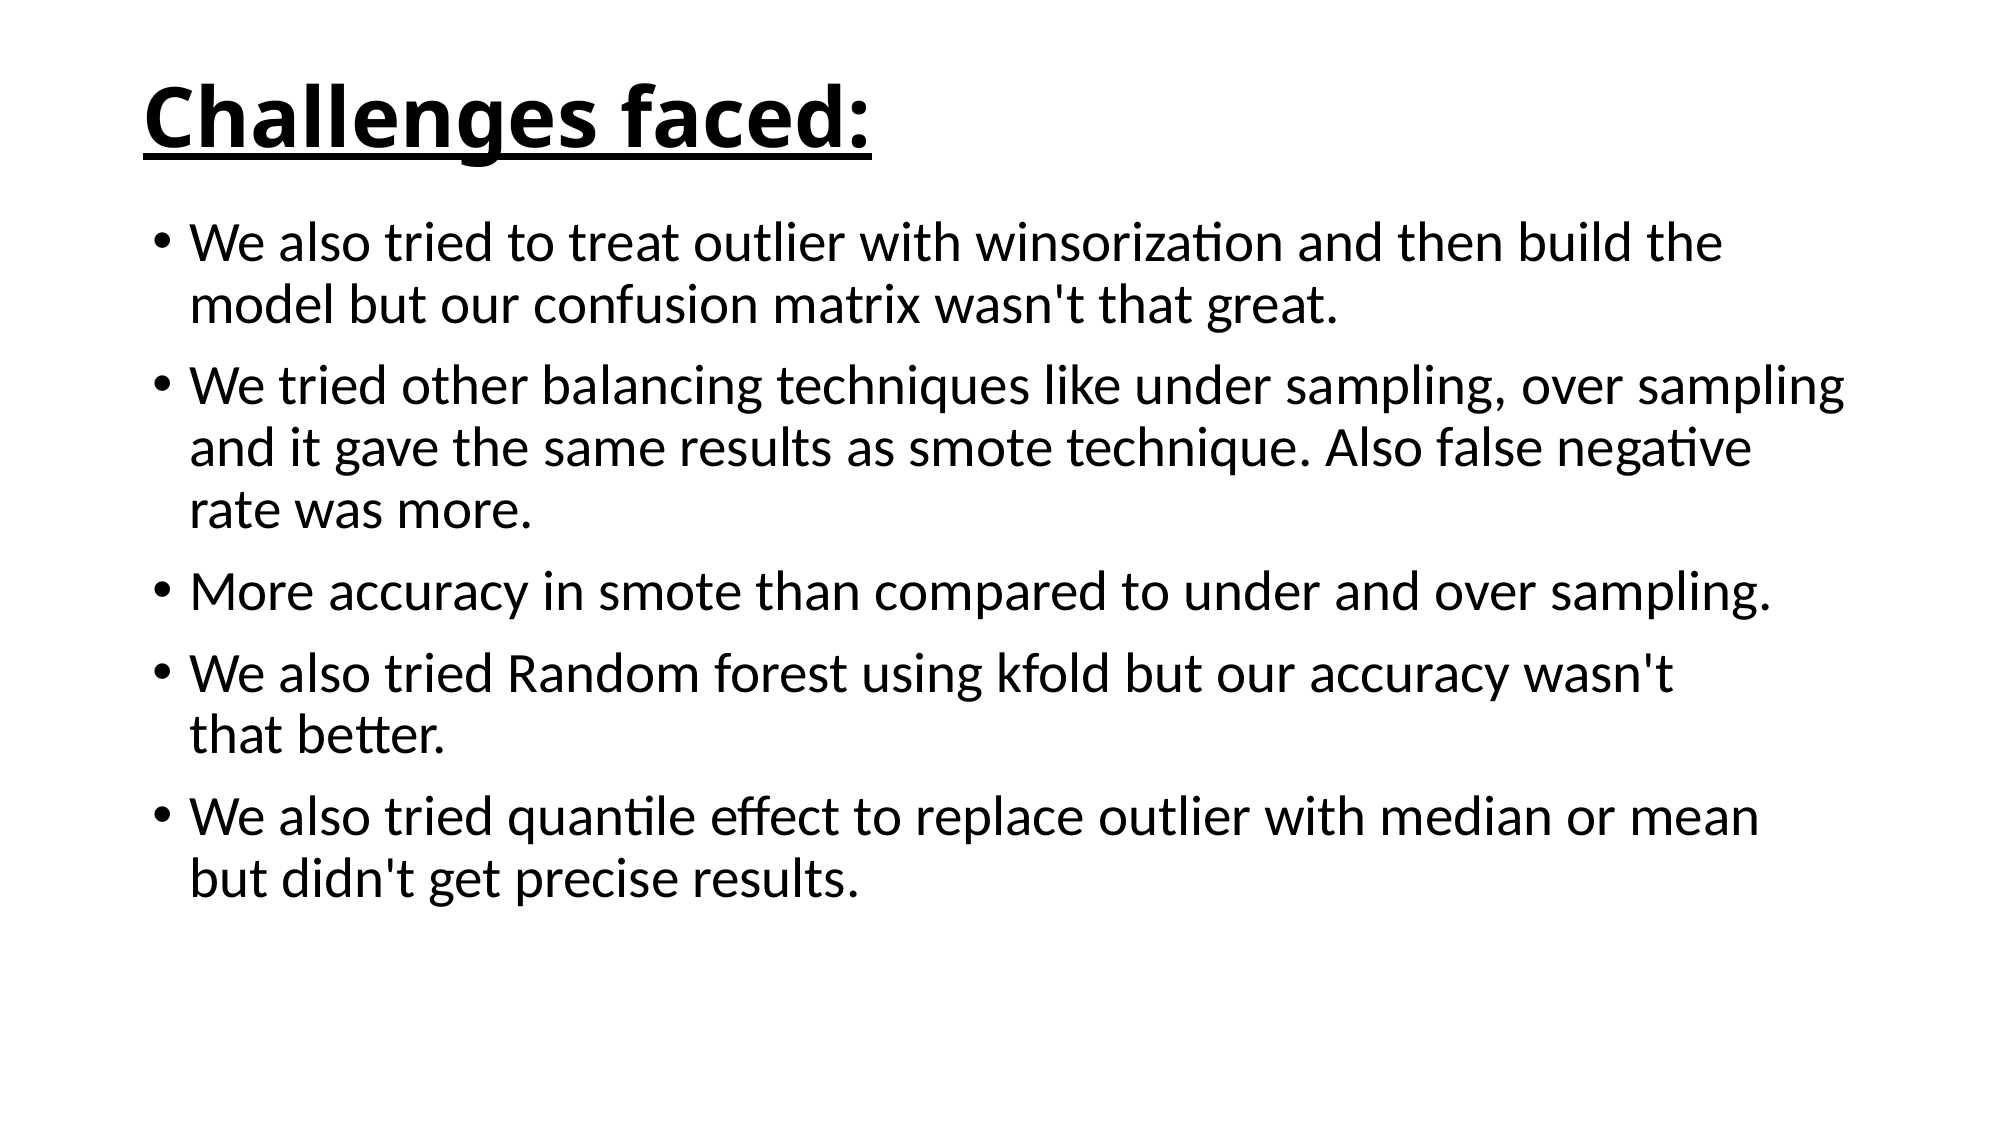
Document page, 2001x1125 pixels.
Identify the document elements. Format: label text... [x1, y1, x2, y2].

title Challenges faced: [127, 11, 1853, 229]
list We also tried to treat outlier with winsorization and then build the model but our confusion matrix wasn't that great. We tried other balancing techniques like under sampling, over sampling and it gave the same results as smote technique. Also false negative rate was more. More accuracy in smote than compared to under and over sampling. We also tried Random forest using kfold but our accuracy wasn't that better. We also tried quantile effect to replace outlier with median or mean but didn't get precise results. [137, 204, 1863, 919]
